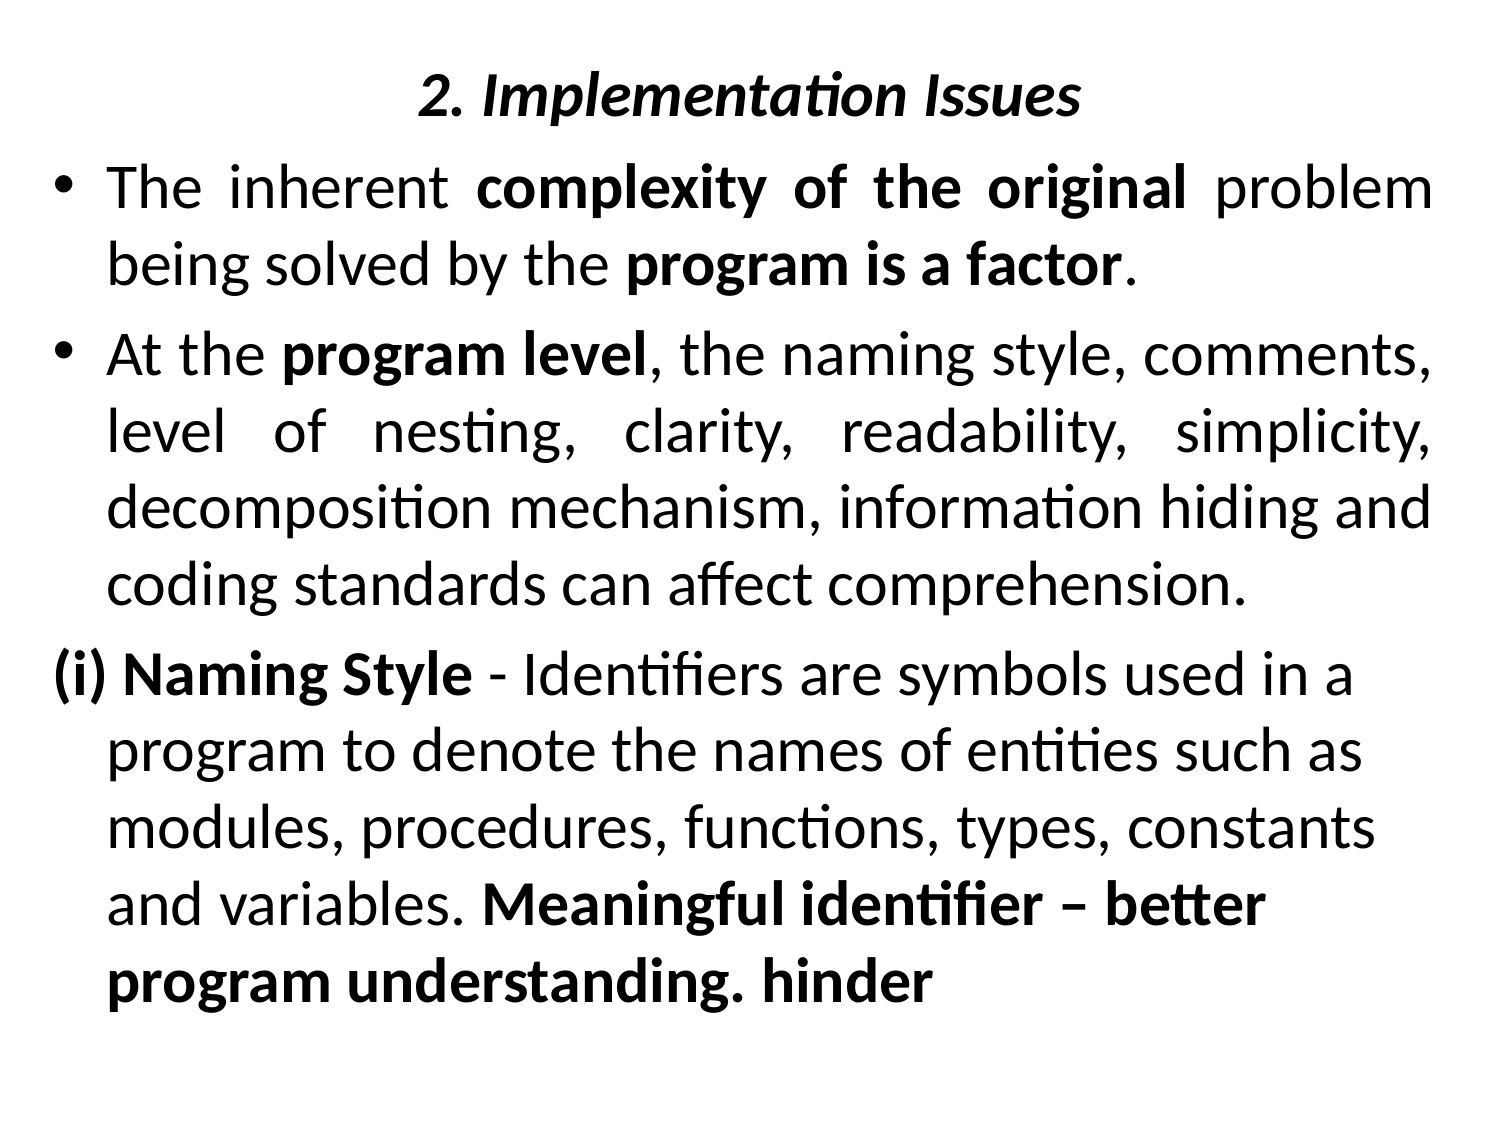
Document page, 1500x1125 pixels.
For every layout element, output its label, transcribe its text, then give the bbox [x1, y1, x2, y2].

list The inherent complexity of the original problem being solved by the program is a factor. At the program level, the naming style, comments, level of nesting, clarity, readability, simplicity, decomposition mechanism, information hiding and coding standards can affect comprehension. (i) Naming Style - Identifiers are symbols used in a program to denote the names of entities such as modules, procedures, functions, types, constants and variables. Meaningful identifier – better program understanding. hinder [37, 137, 1450, 1088]
title 2. Implementation Issues [75, 45, 1425, 137]
